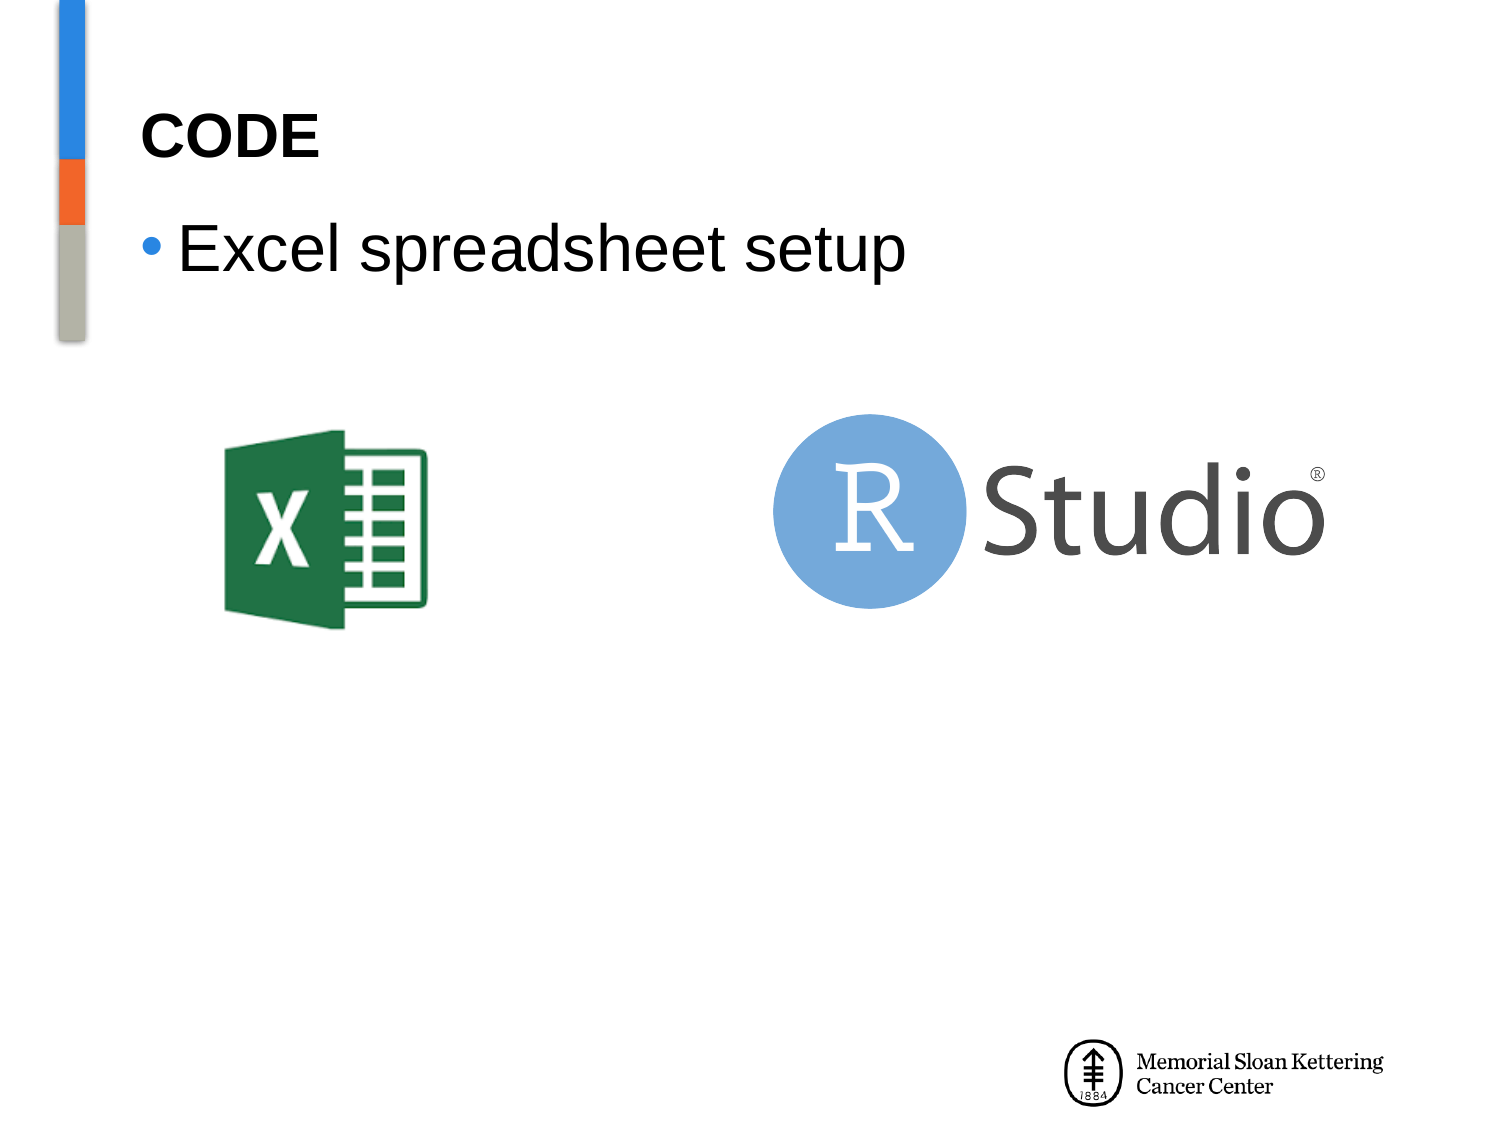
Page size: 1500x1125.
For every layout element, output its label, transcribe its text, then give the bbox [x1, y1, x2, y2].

list Excel spreadsheet setup [125, 197, 1386, 940]
picture [180, 384, 472, 676]
title CODE [125, 48, 1386, 178]
picture [773, 414, 1325, 609]
